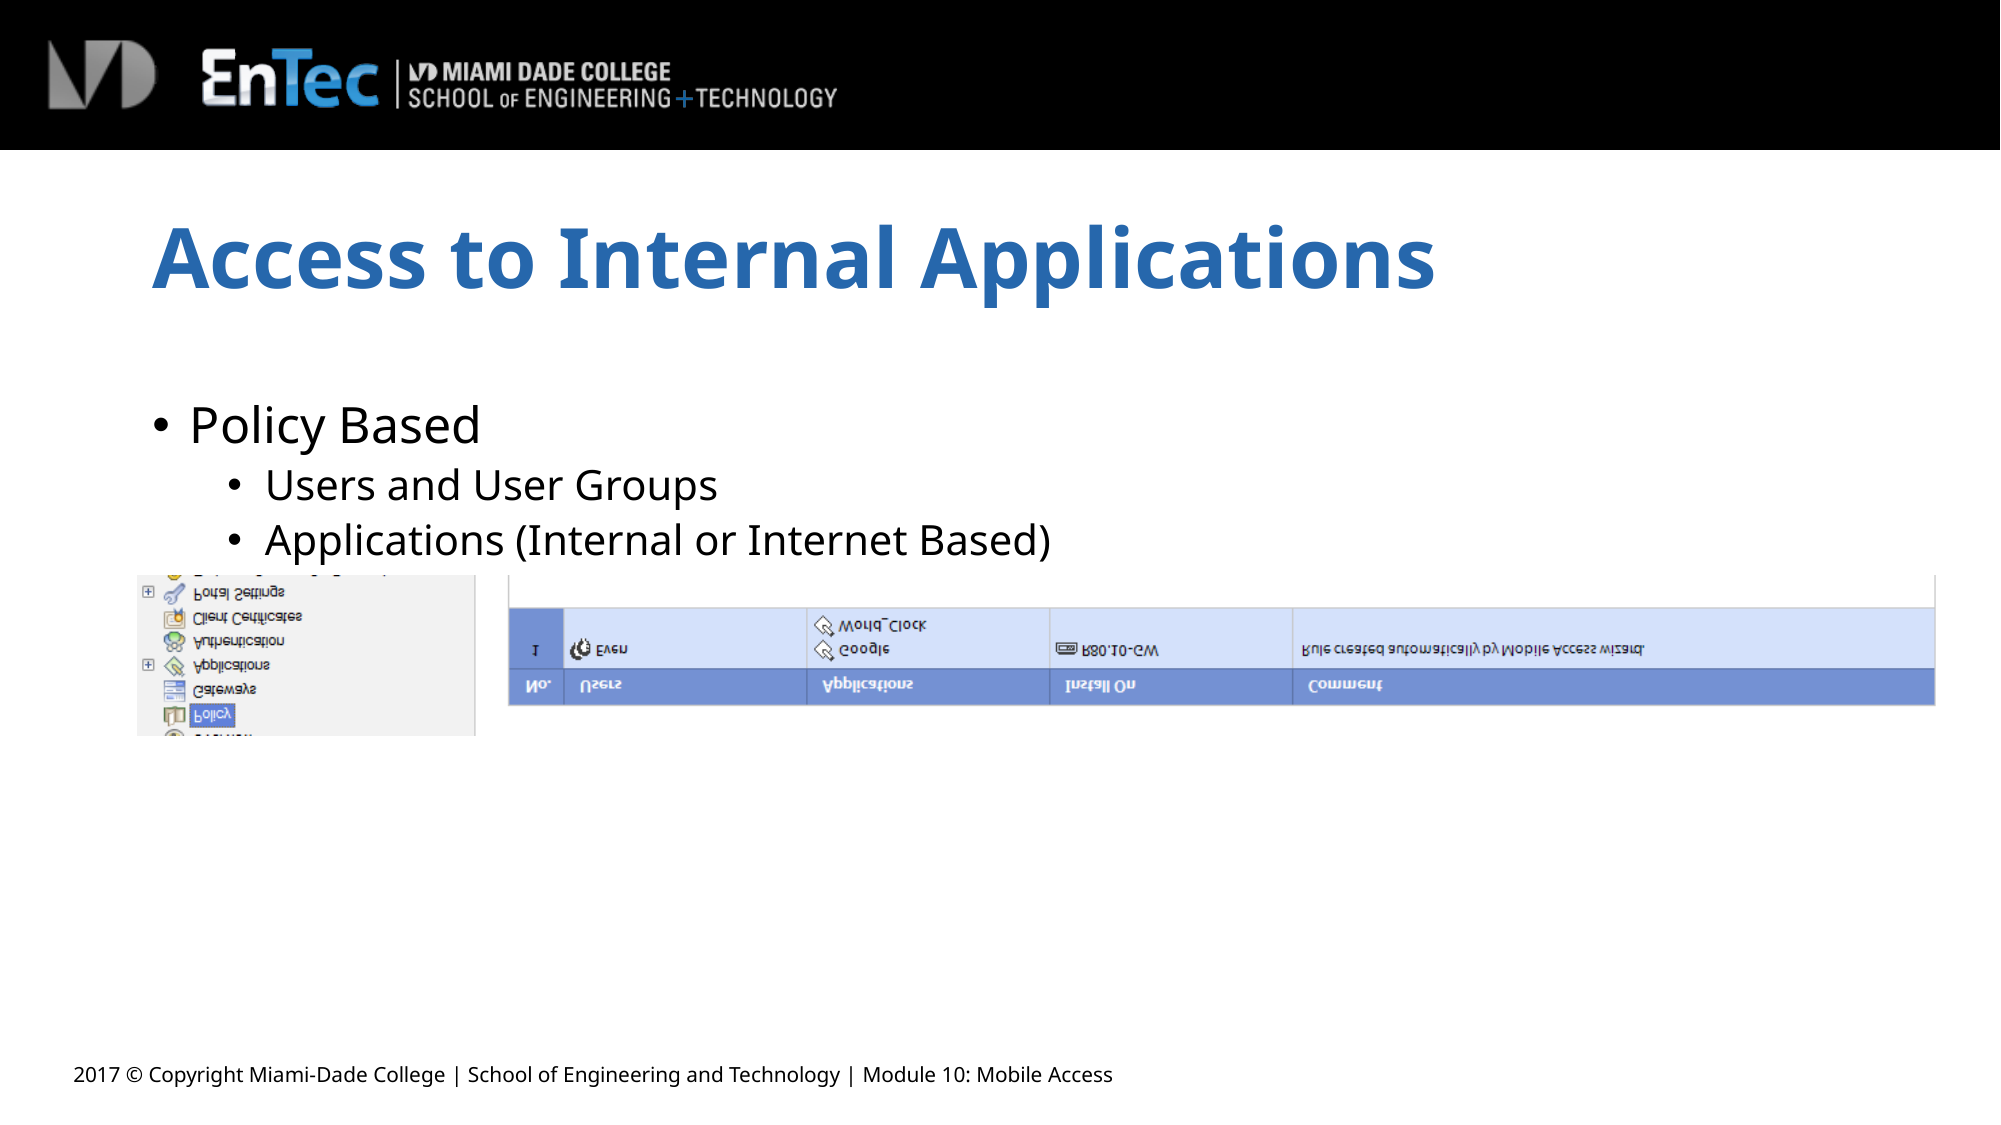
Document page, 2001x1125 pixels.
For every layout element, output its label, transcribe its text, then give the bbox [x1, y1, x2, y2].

picture [34, 10, 848, 124]
list Policy Based Users and User Groups Applications (Internal or Internet Based) [137, 736, 1863, 1107]
picture [137, 575, 1944, 736]
title Access to Internal Applications [137, 152, 1863, 371]
list Policy Based Users and User Groups Applications (Internal or Internet Based) [137, 392, 1863, 575]
